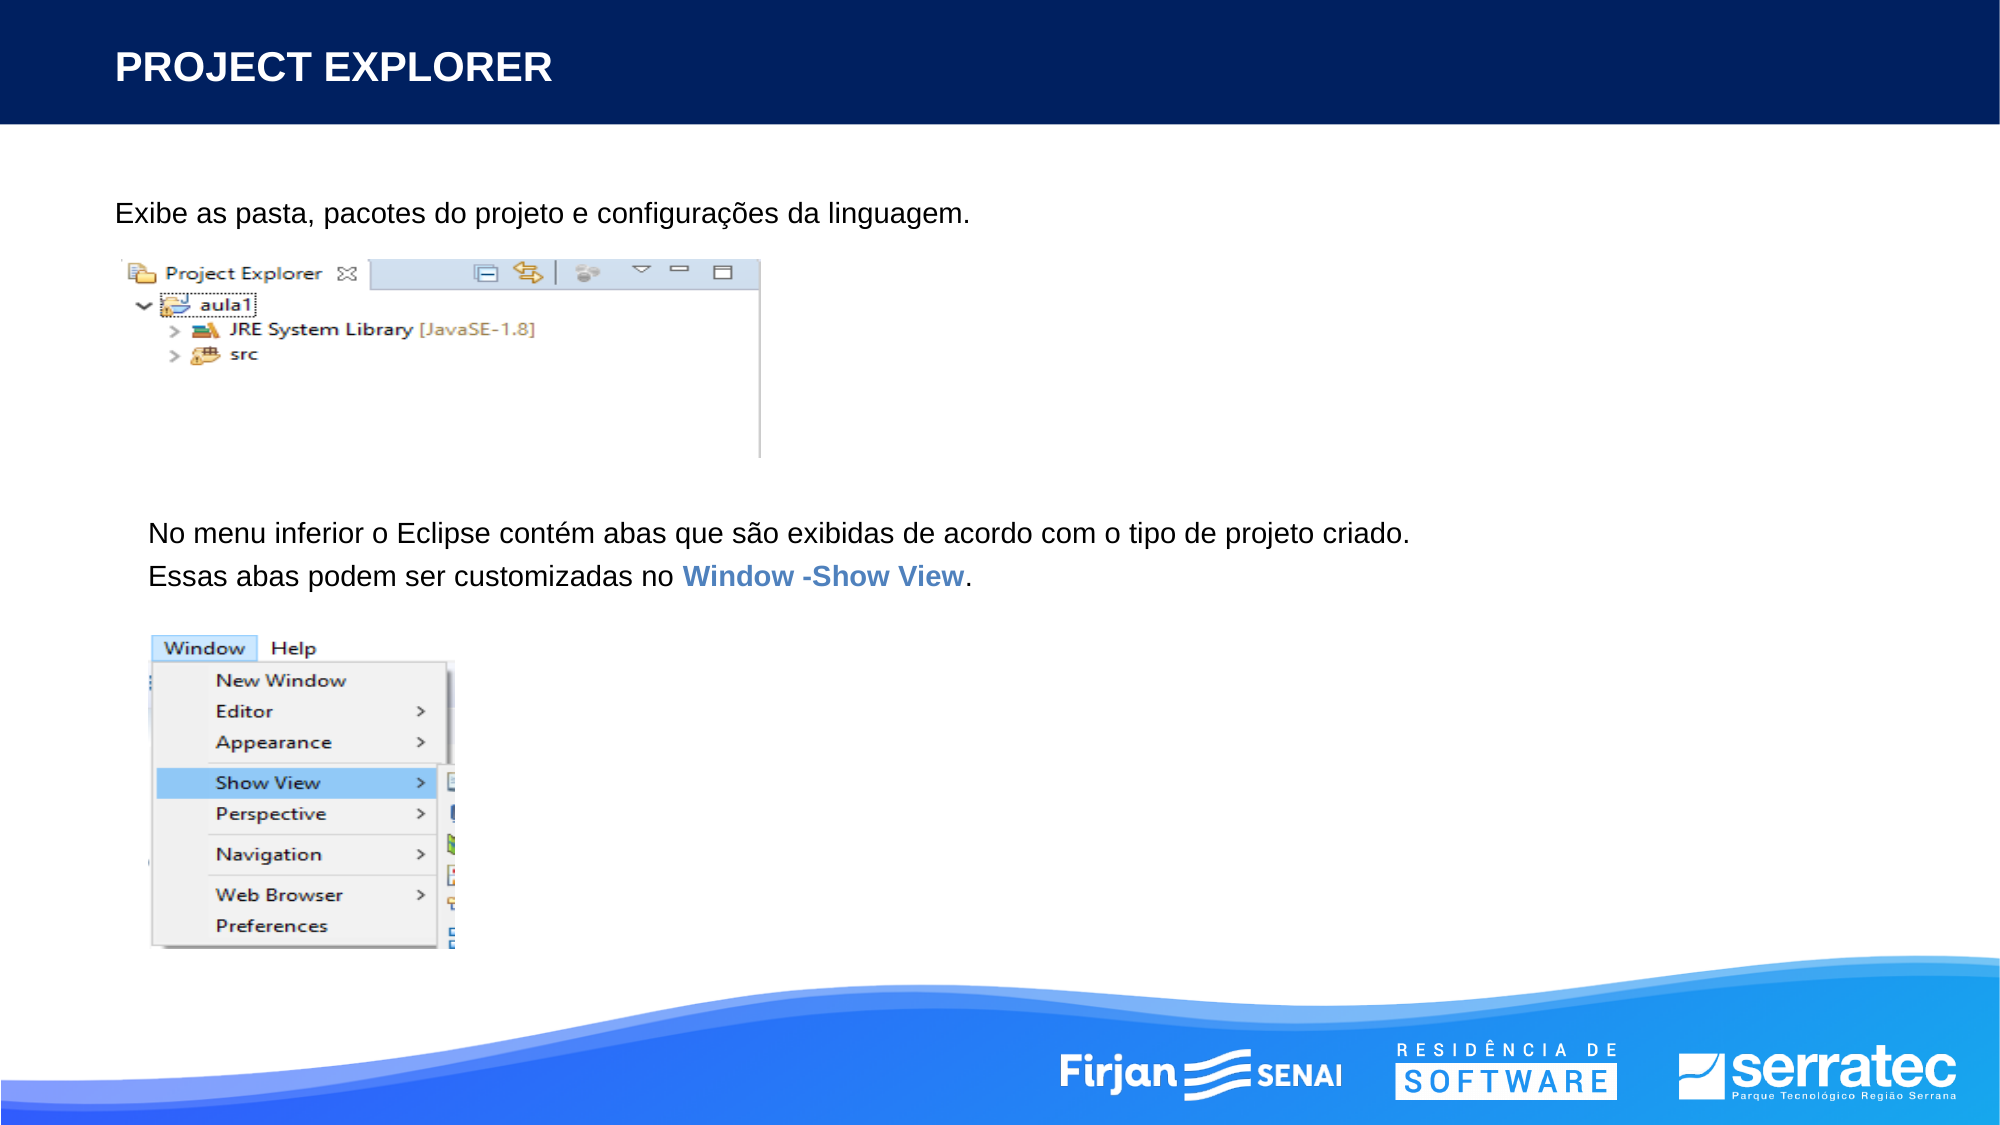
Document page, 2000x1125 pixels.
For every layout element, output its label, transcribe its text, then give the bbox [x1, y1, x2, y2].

title PROJECT EXPLORER [99, 0, 1900, 131]
text_box No menu inferior o Eclipse contém abas que são exibidas de acordo com o tipo de projeto criado. Essas abas podem ser customizadas no Window -Show View. [133, 506, 1933, 612]
picture [121, 259, 762, 459]
list Exibe as pasta, pacotes do projeto e configurações da linguagem. [99, 186, 1900, 291]
picture [1, 634, 2000, 1125]
